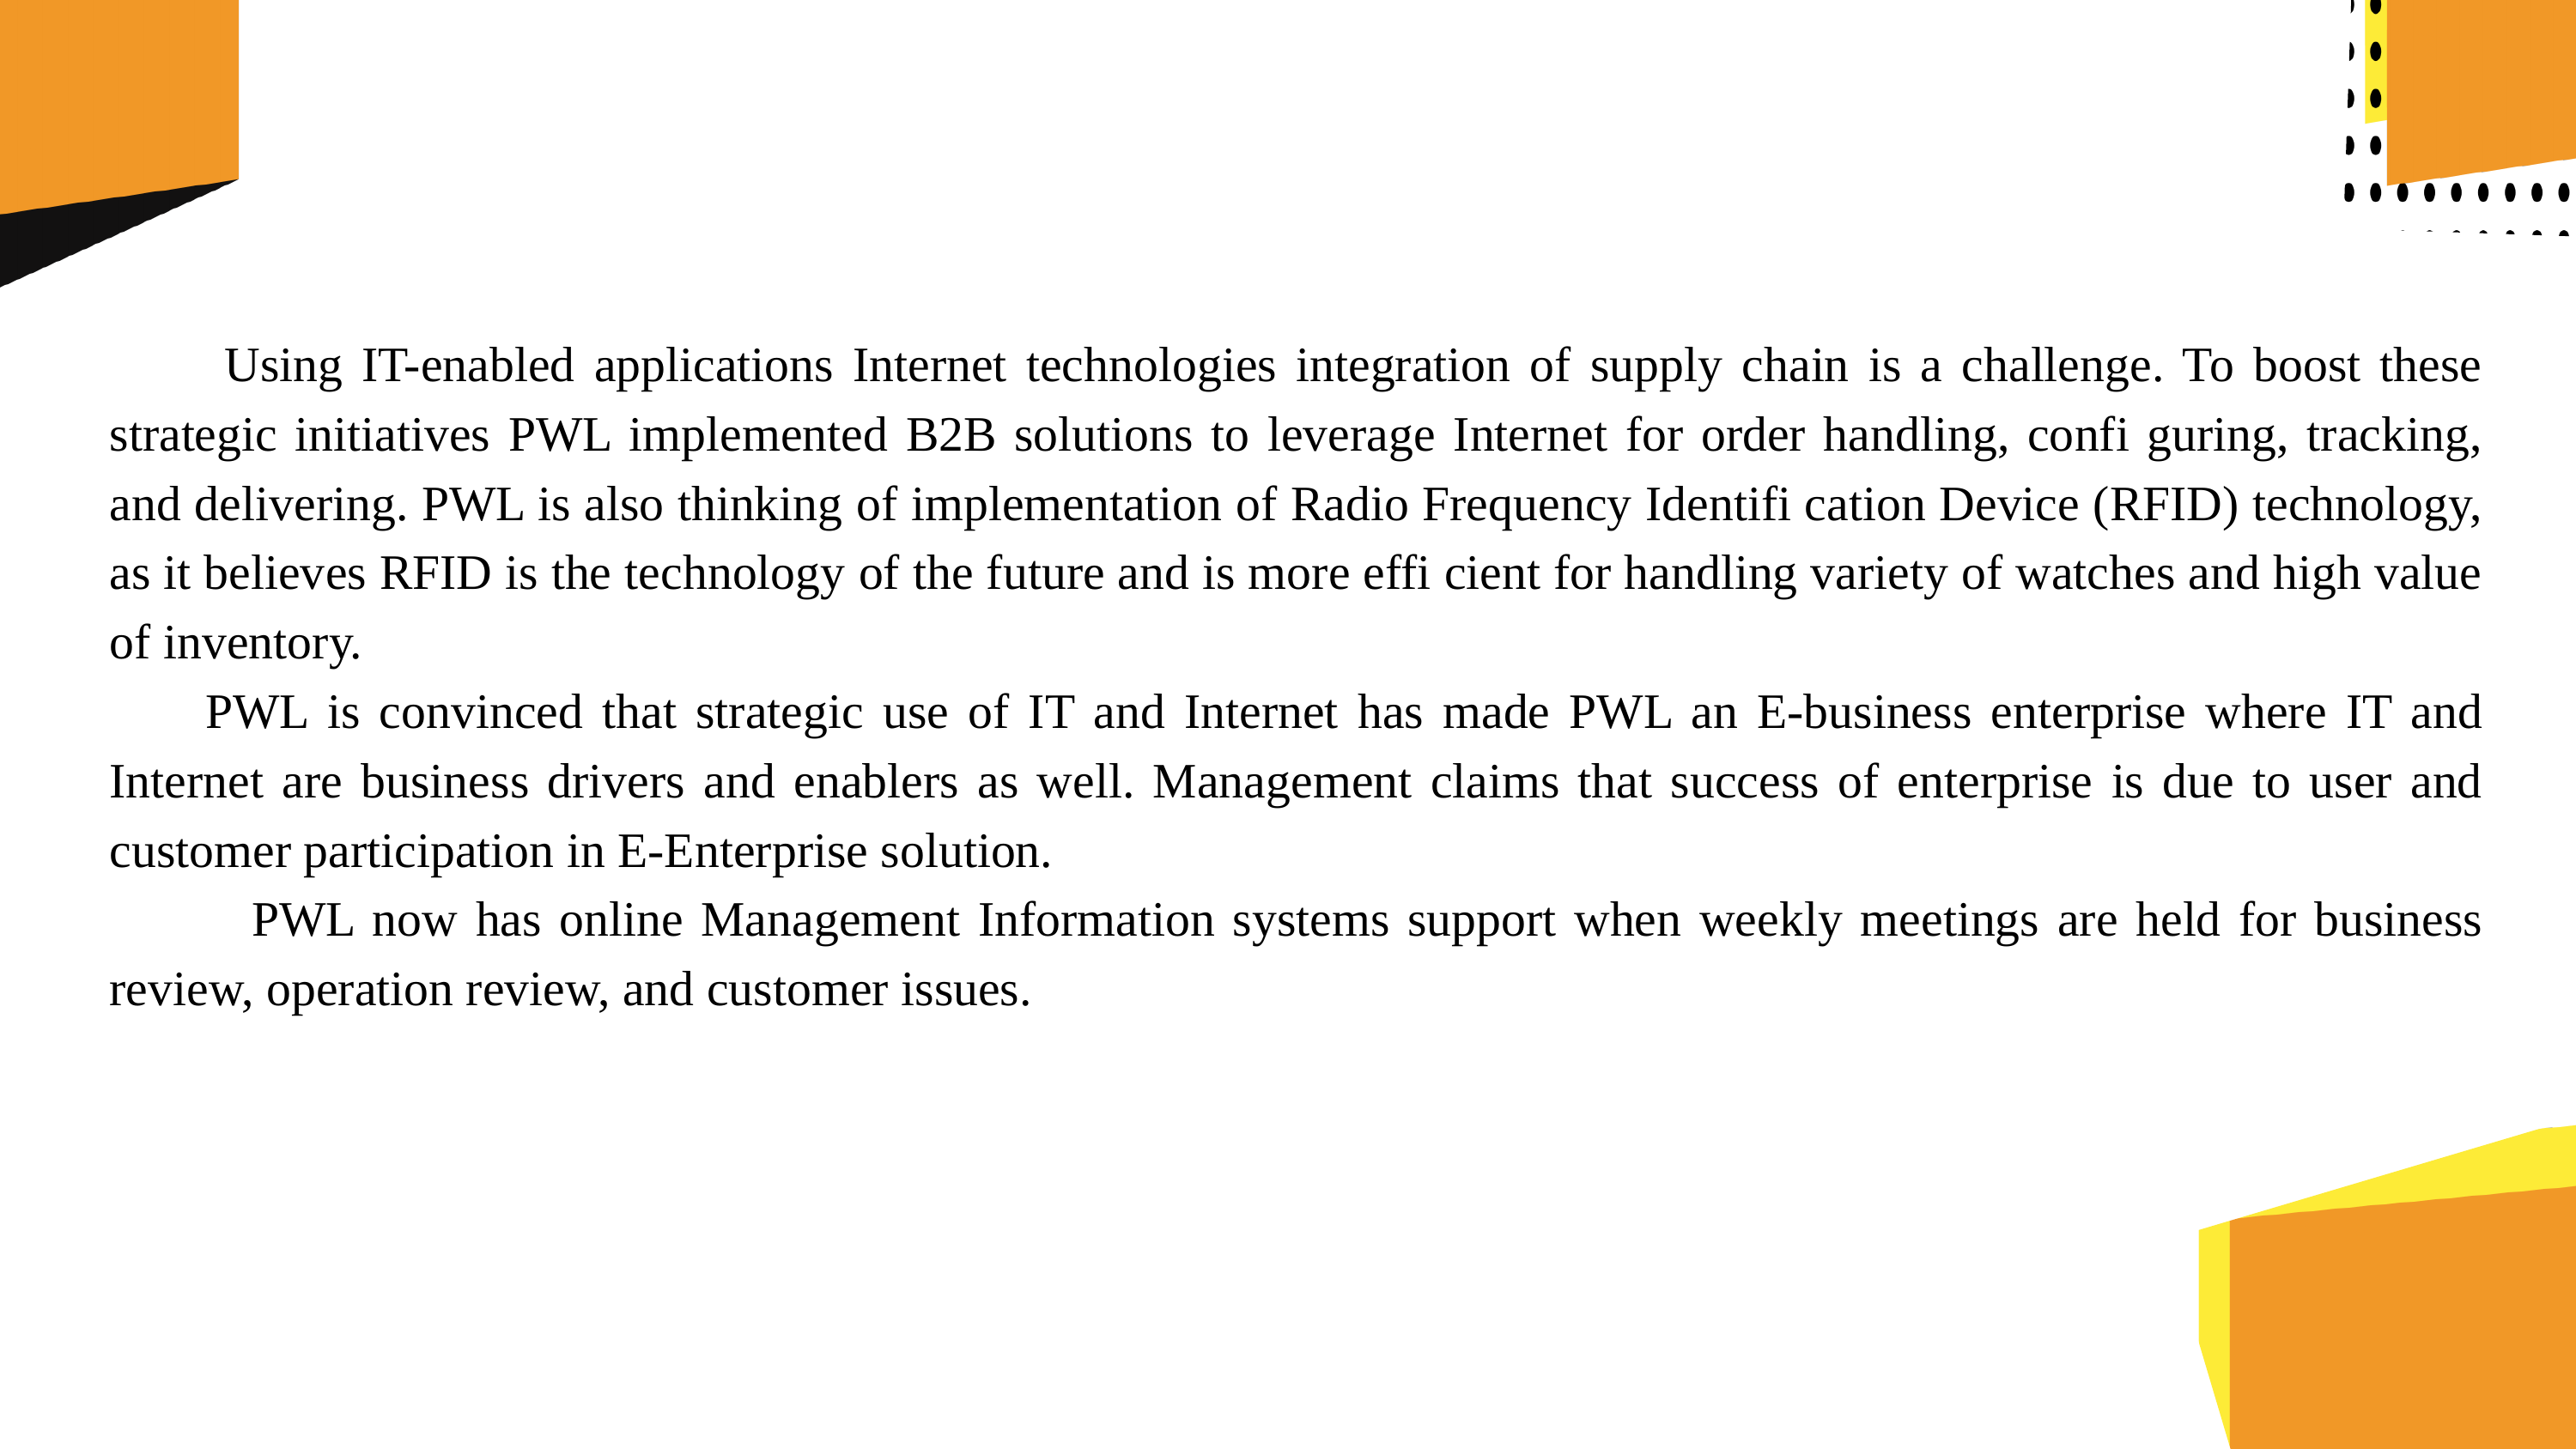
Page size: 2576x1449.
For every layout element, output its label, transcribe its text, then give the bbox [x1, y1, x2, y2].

text_box [0, 0, 254, 320]
text_box Using IT-enabled applications Internet technologies integration of supply chain is a challenge. To boost these strategic initiatives PWL implemented B2B solutions to leverage Internet for order handling, confi guring, tracking, and delivering. PWL is also thinking of implementation of Radio Frequency Identifi cation Device (RFID) technology, as it believes RFID is the technology of the future and is more effi cient for handling variety of watches and high value of inventory. PWL is convinced that strategic use of IT and Internet has made PWL an E-business enterprise where IT and Internet are business drivers and enablers as well. Management claims that success of enterprise is due to user and customer participation in E-Enterprise solution. PWL now has online Management Information systems support when weekly meetings are held for business review, operation review, and customer issues. [109, 322, 2488, 1016]
text_box [2168, 1118, 2576, 1449]
text_box [2343, 0, 2576, 237]
